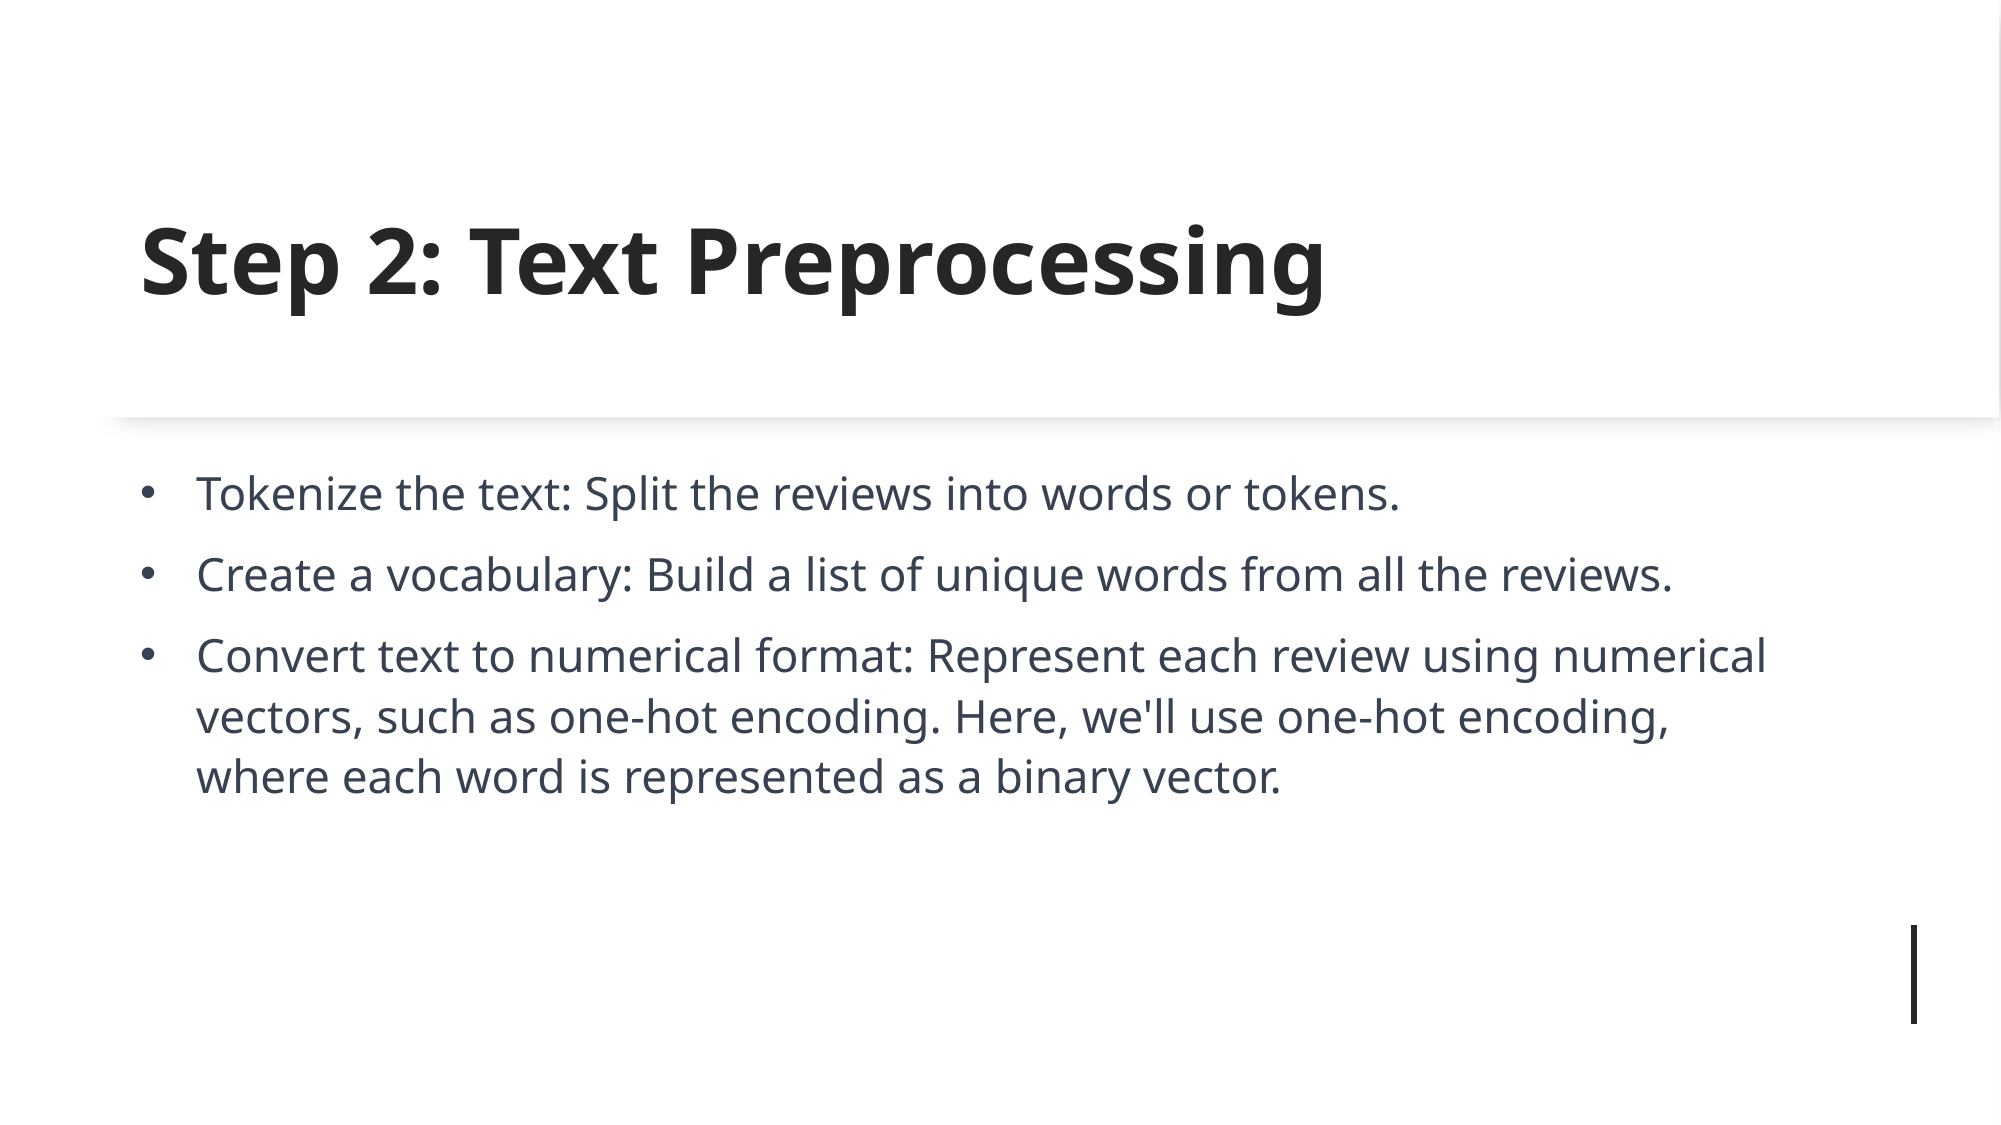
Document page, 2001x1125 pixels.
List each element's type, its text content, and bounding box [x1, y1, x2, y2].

list Tokenize the text: Split the reviews into words or tokens. Create a vocabulary: Build a list of unique words from all the reviews. Convert text to numerical format: Represent each review using numerical vectors, such as one-hot encoding. Here, we'll use one-hot encoding, where each word is represented as a binary vector. [124, 451, 1828, 987]
title Step 2: Text Preprocessing [124, 140, 1828, 376]
